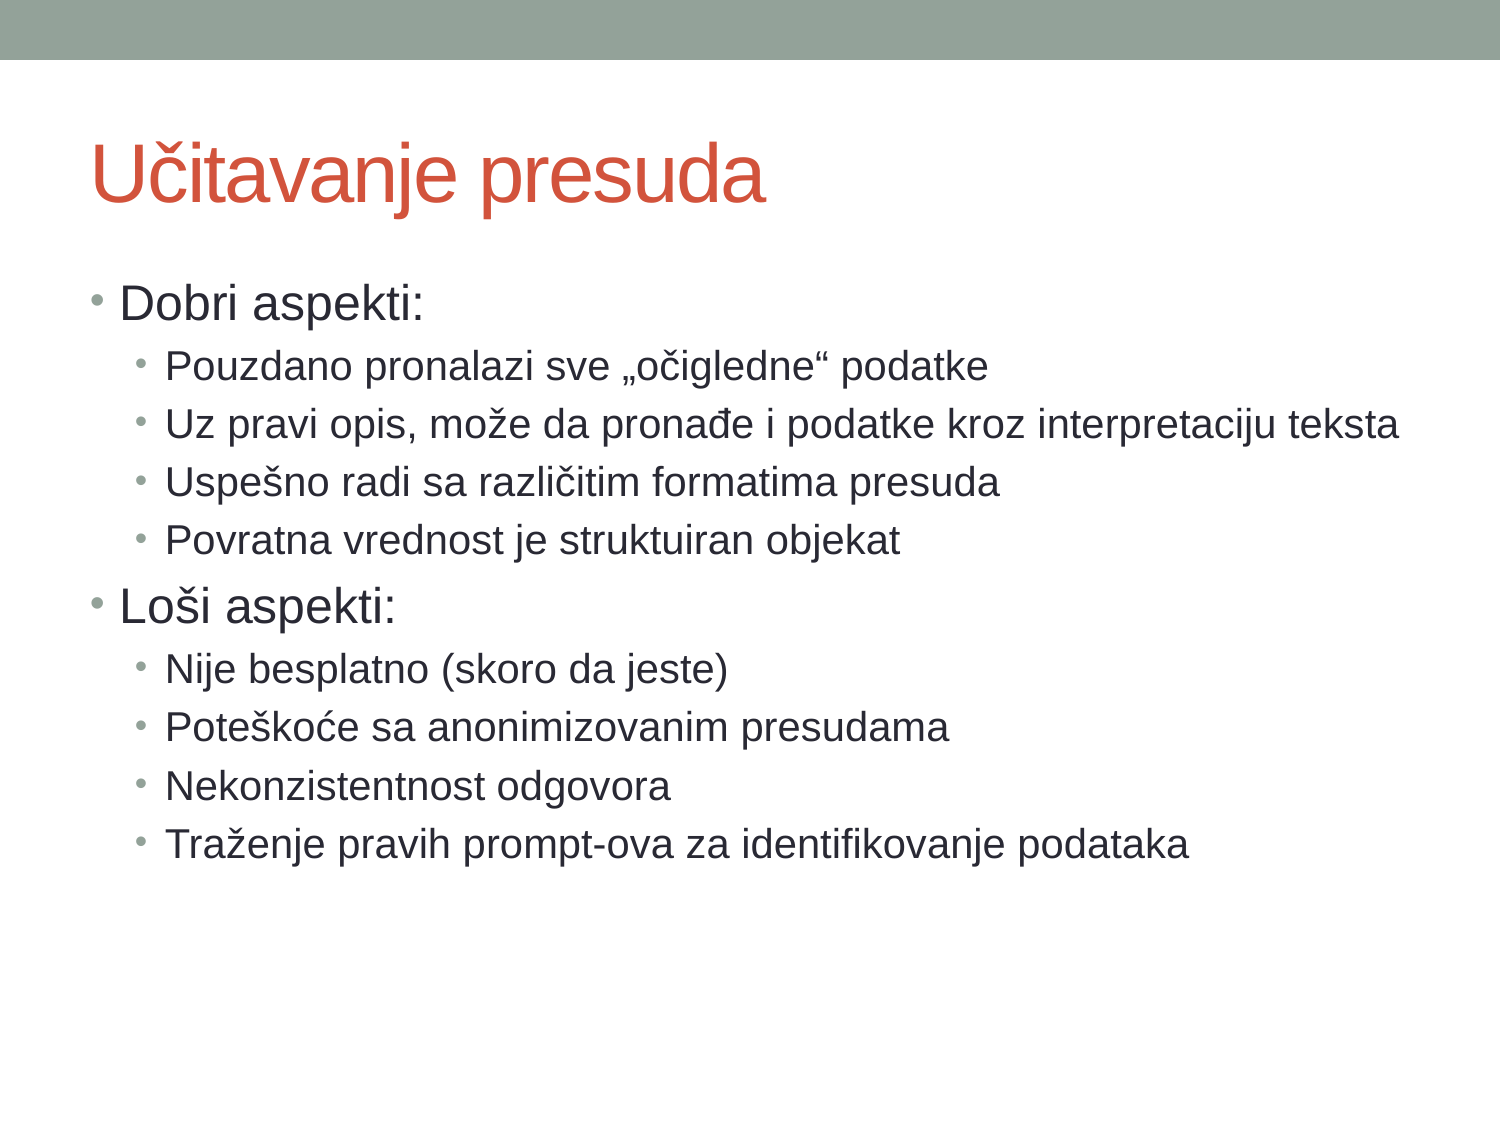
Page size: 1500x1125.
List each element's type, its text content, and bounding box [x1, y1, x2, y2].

list Dobri aspekti: Pouzdano pronalazi sve „očigledne“ podatke Uz pravi opis, može da pronađe i podatke kroz interpretaciju teksta Uspešno radi sa različitim formatima presuda Povratna vrednost je struktuiran objekat Loši aspekti: Nije besplatno (skoro da jeste) Poteškoće sa anonimizovanim presudama Nekonzistentnost odgovora Traženje pravih prompt-ova za identifikovanje podataka [75, 262, 1425, 1063]
title Učitavanje presuda [75, 87, 1425, 250]
